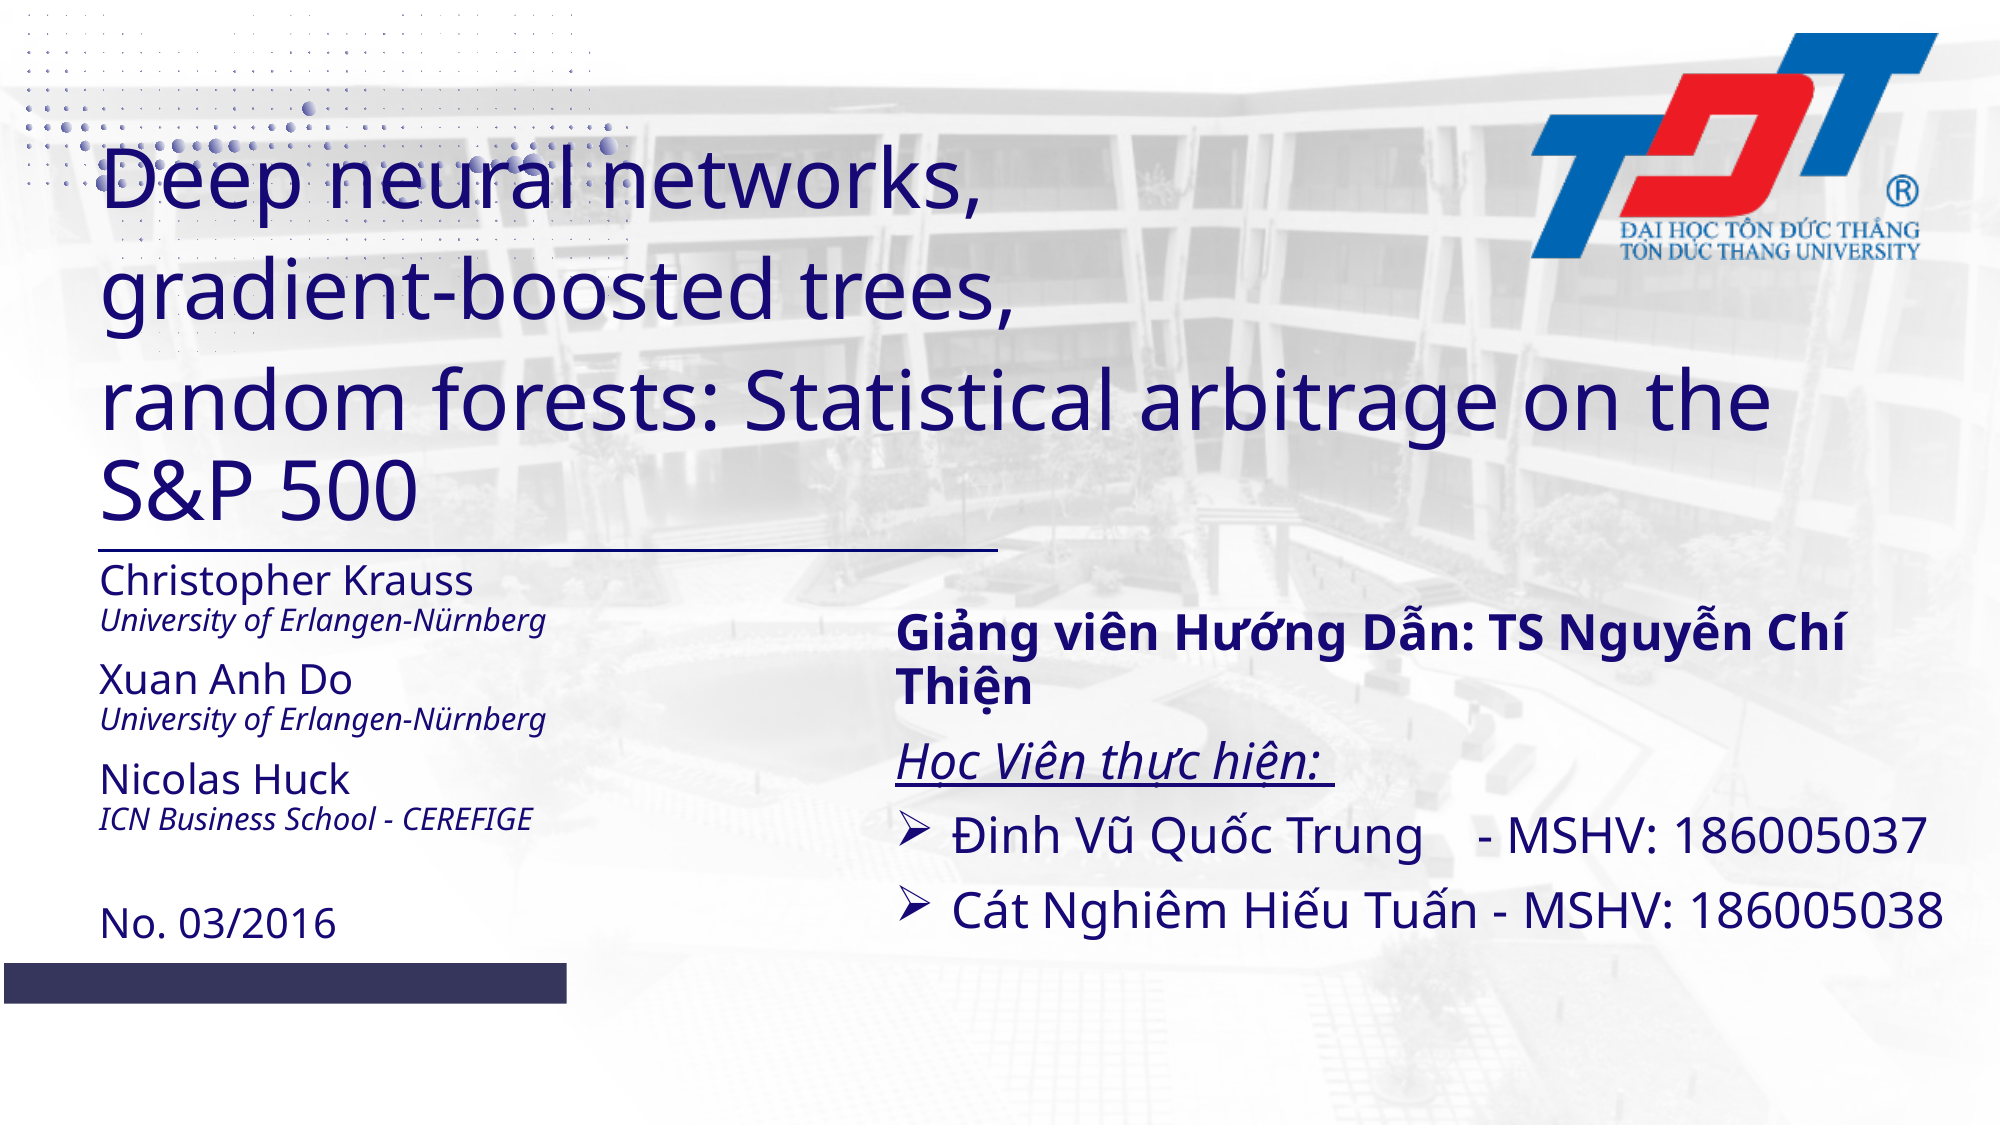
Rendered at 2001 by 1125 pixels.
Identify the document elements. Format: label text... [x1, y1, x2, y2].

list Deep neural networks, gradient-boosted trees, random forests: Statistical arbitrage on the S&P 500 Christopher Krauss University of Erlangen-Nürnberg Xuan Anh Do University of Erlangen-Nürnberg Nicolas Huck ICN Business School - CEREFIGE No. 03/2016 [84, 129, 1958, 964]
picture [1531, 33, 1939, 129]
list Giảng viên Hướng Dẫn: TS Nguyễn Chí Thiện Học Viên thực hiện: Đinh Vũ Quốc Trung - MSHV: 186005037 Cát Nghiêm Hiếu Tuấn - MSHV: 186005038 [880, 599, 1982, 897]
